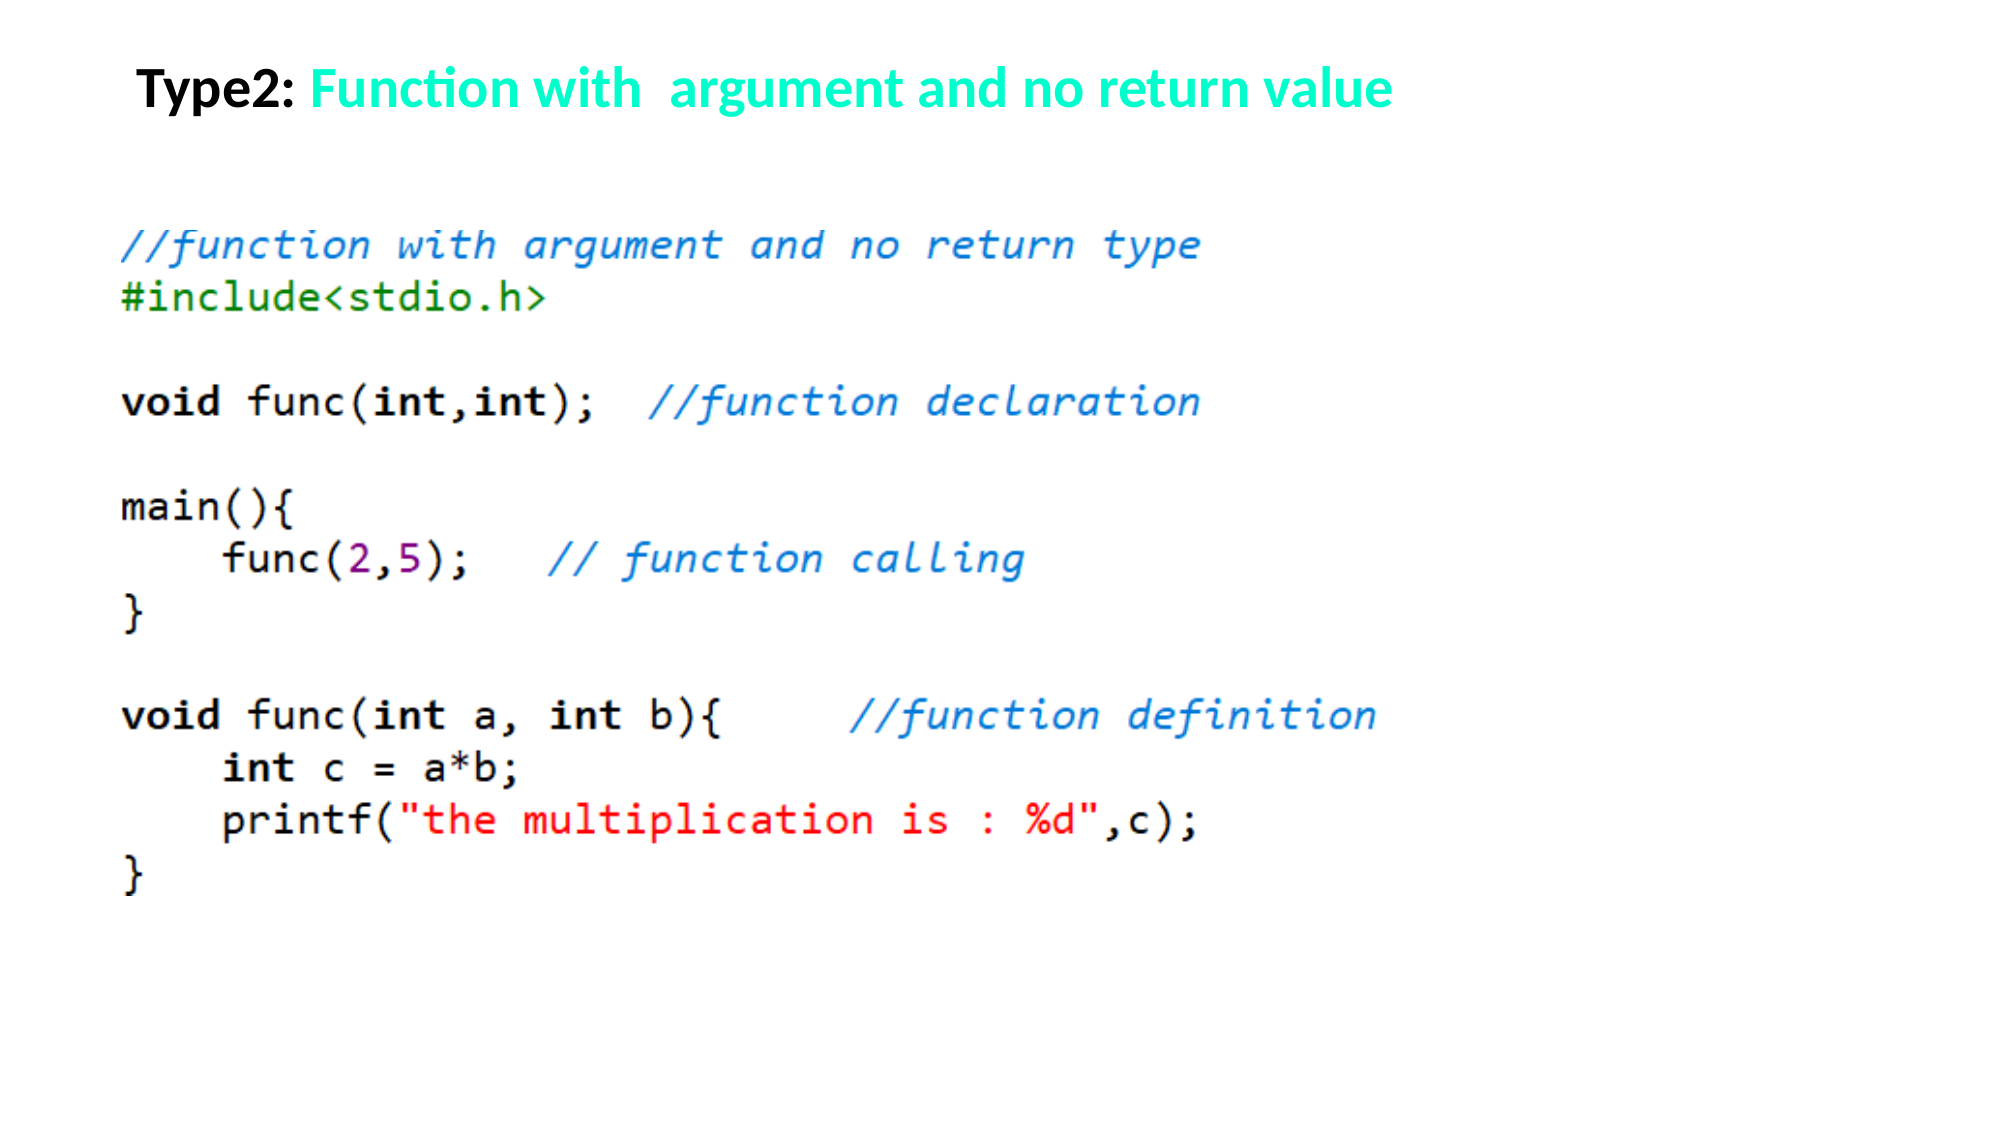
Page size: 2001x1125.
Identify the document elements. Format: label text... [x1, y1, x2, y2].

text_box Type2: Function with argument and no return value [121, 41, 1570, 126]
picture [121, 230, 1425, 896]
